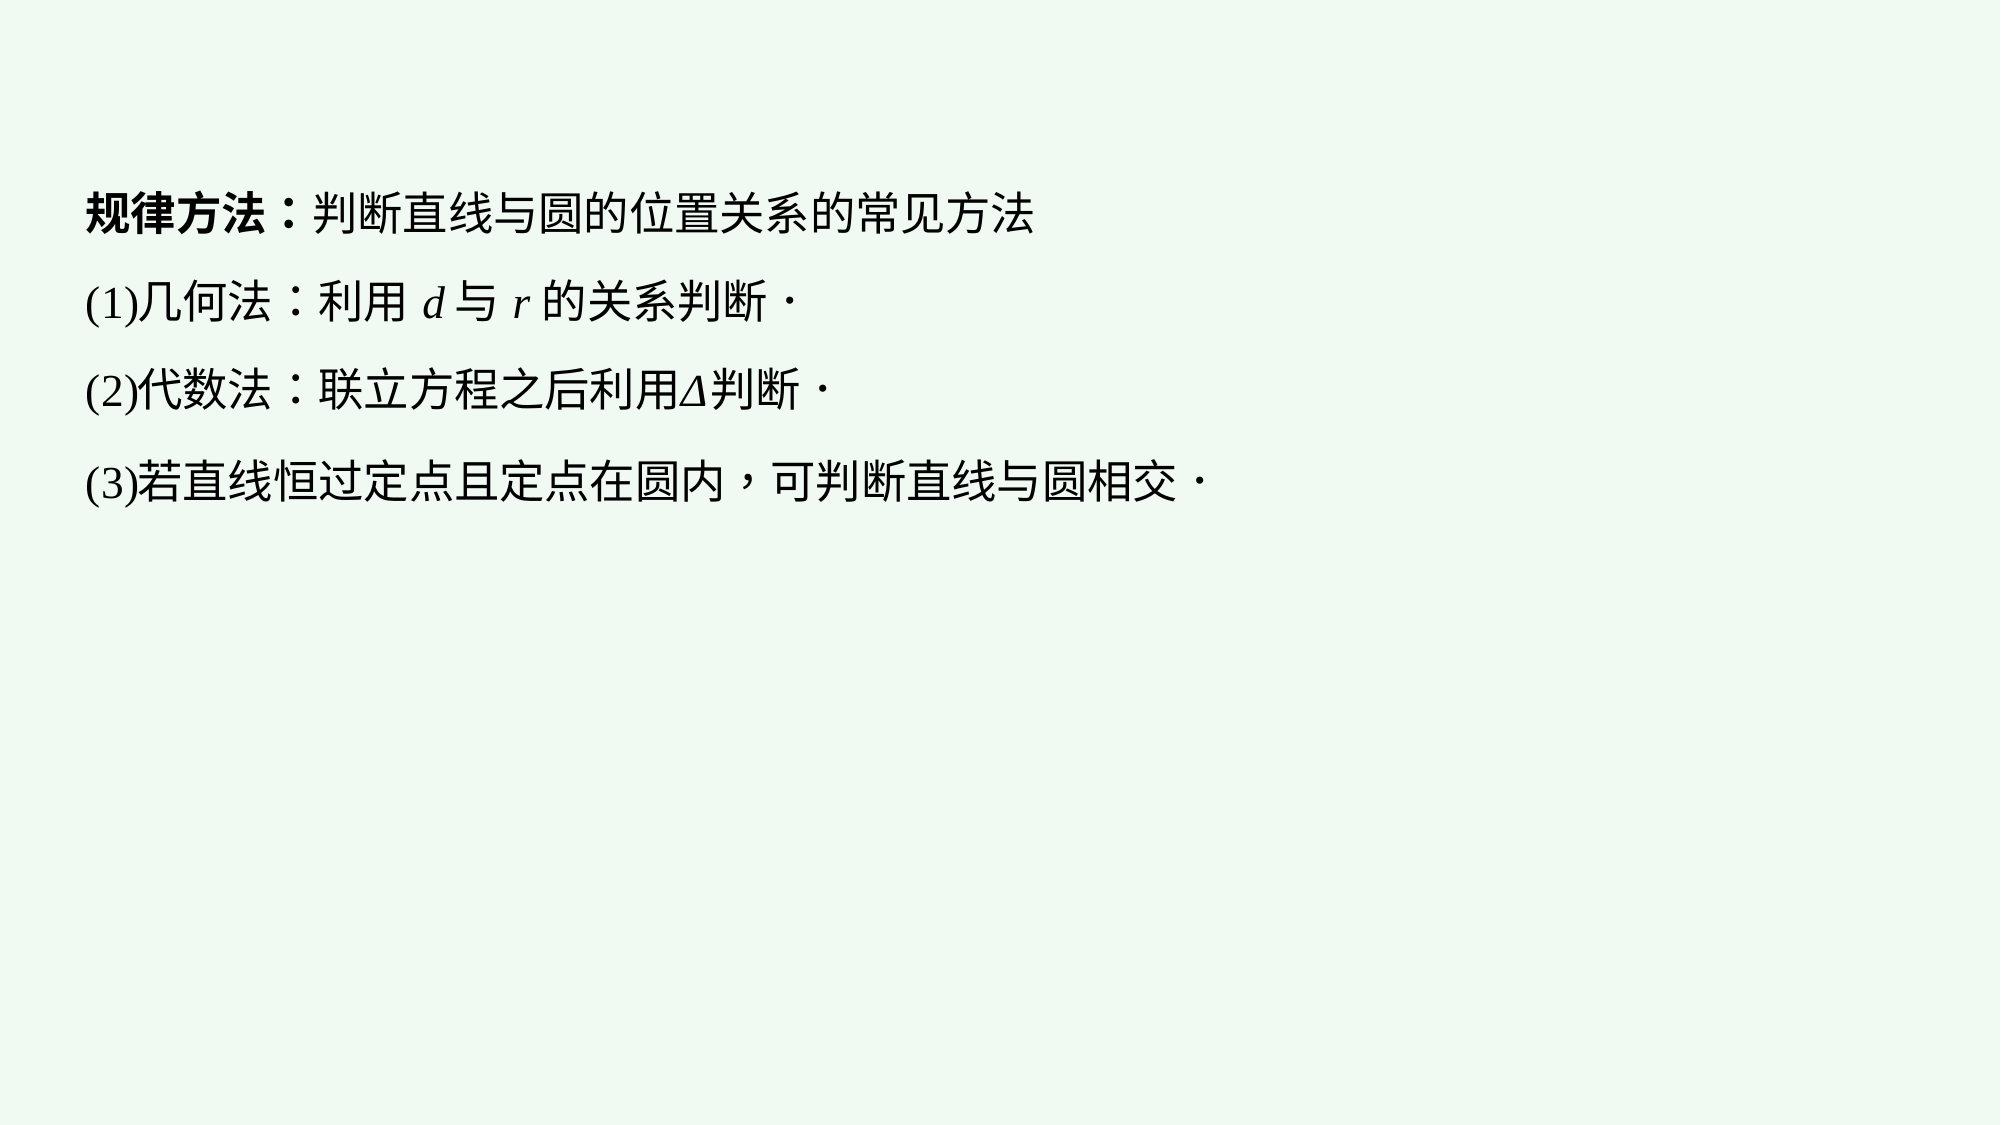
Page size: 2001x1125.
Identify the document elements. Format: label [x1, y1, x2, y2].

text_box [85, 184, 1878, 610]
